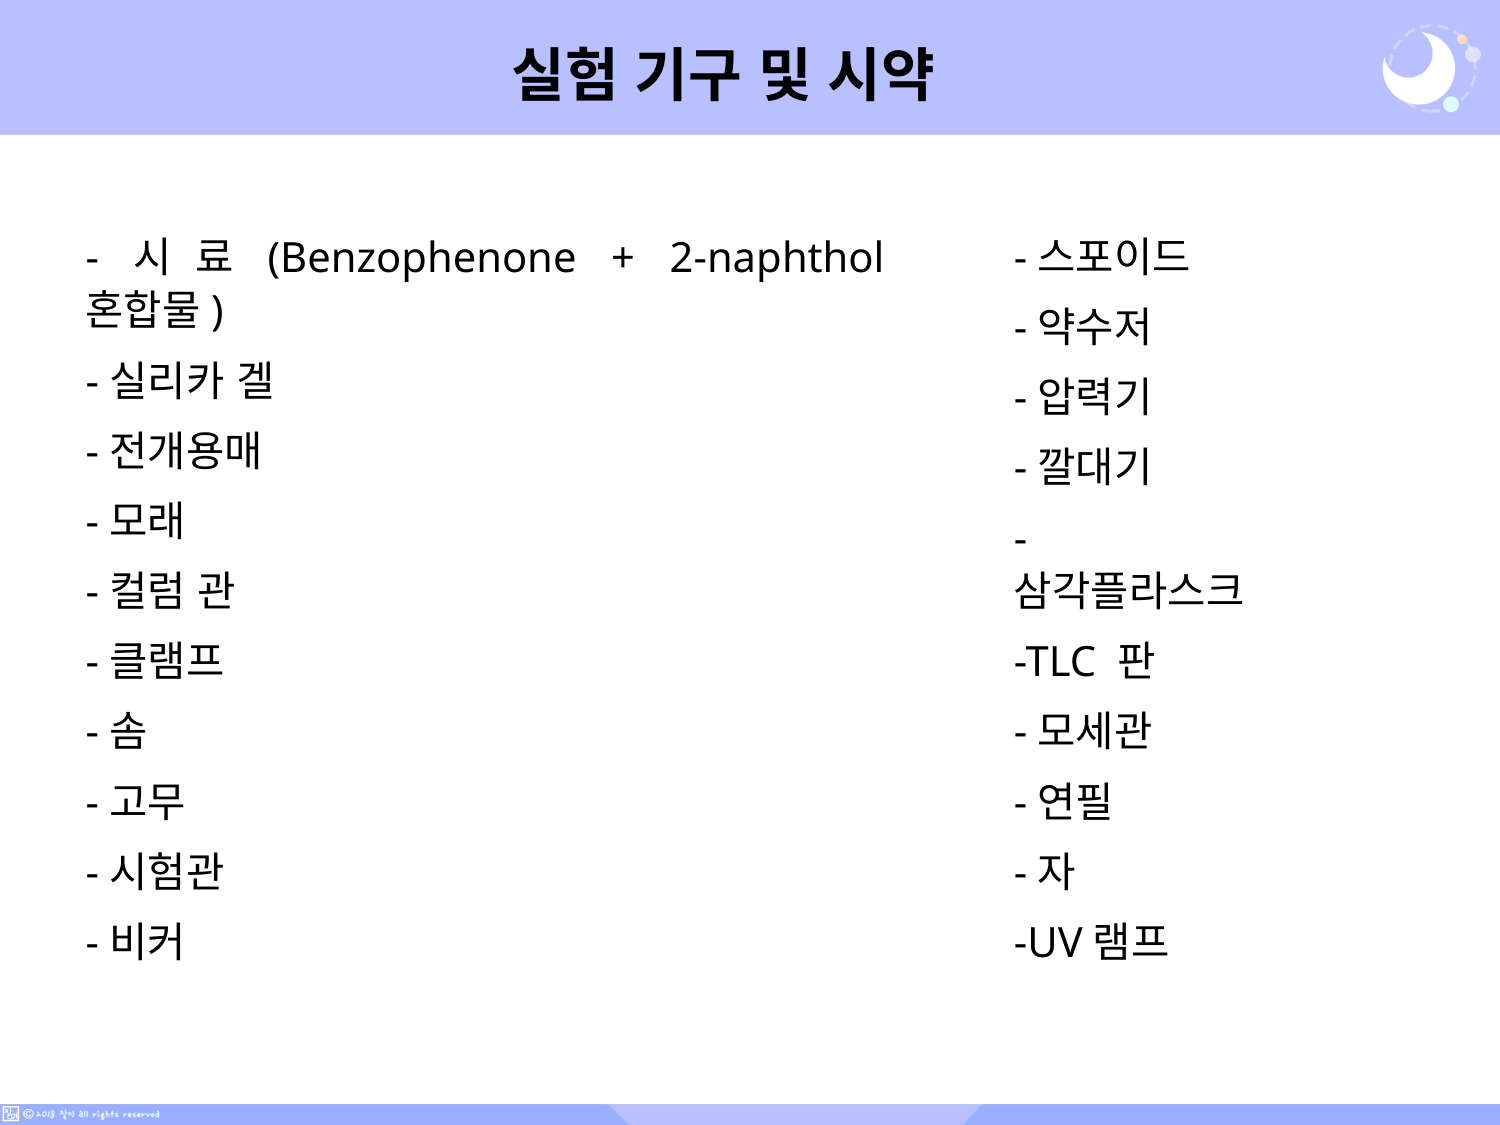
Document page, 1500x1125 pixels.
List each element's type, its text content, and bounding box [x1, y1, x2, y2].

picture [0, 0, 1500, 1125]
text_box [58, 219, 1287, 994]
text_box 실험 기구 및 시약 [496, 30, 950, 116]
